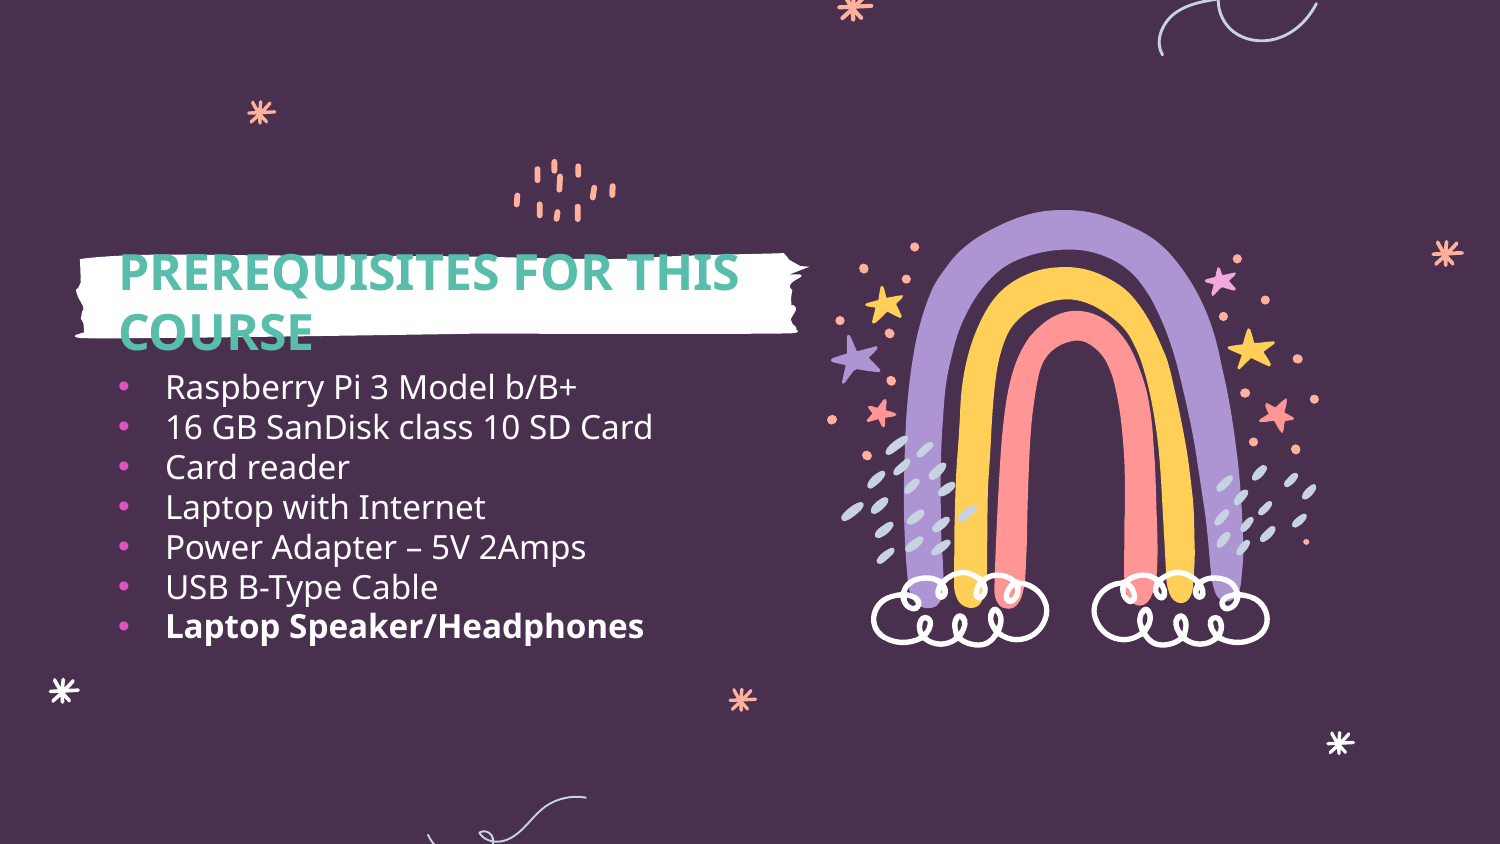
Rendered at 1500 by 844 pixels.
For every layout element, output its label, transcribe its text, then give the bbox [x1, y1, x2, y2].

text_box [750, 252, 810, 334]
text_box [74, 255, 118, 339]
title PREREQUISITES FOR THIS COURSE [118, 231, 750, 370]
subtitle Raspberry Pi 3 Model b/B+ 16 GB SanDisk class 10 SD Card Card reader Laptop with Internet Power Adapter – 5V 2Amps USB B-Type Cable Laptop Speaker/Headphones [118, 424, 663, 668]
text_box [513, 158, 616, 223]
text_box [826, 209, 1320, 648]
